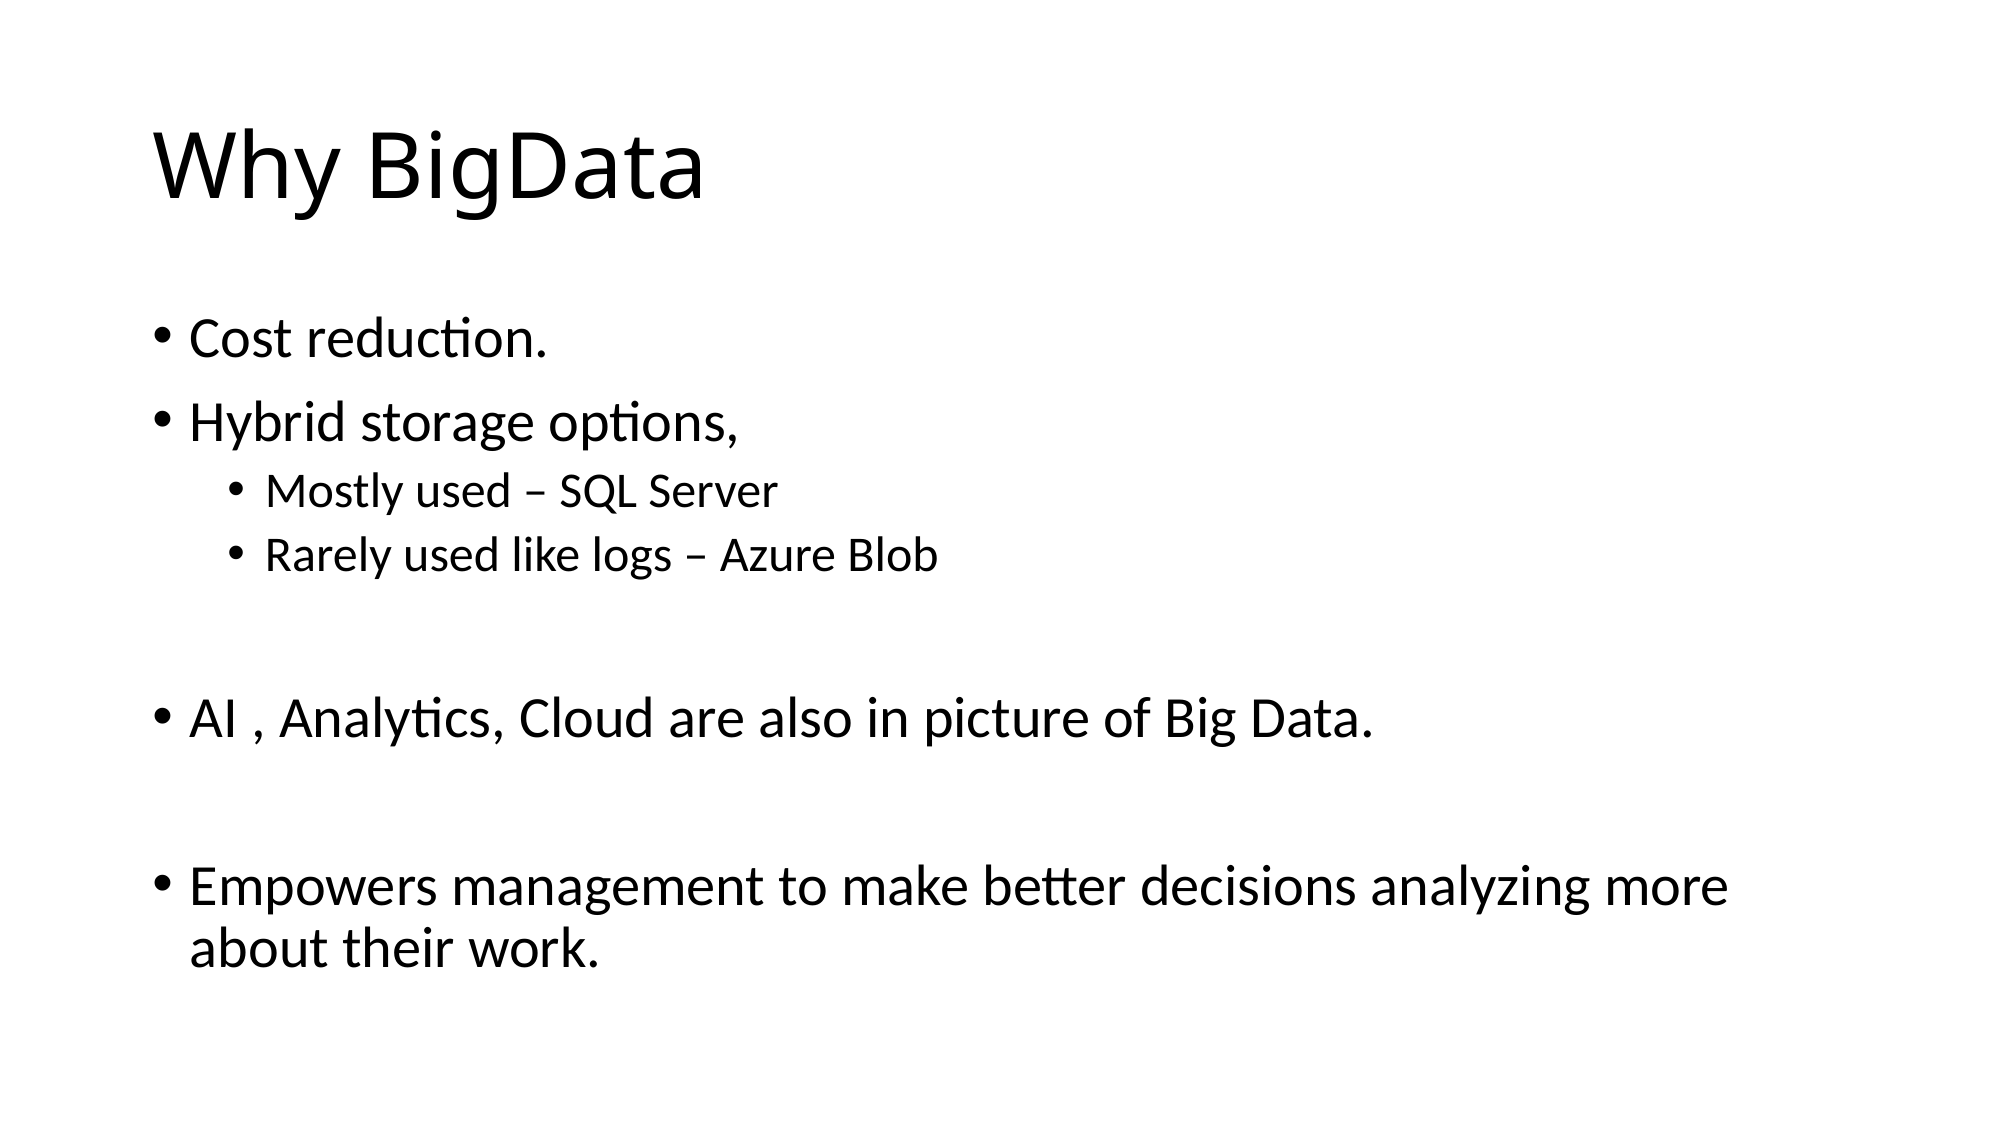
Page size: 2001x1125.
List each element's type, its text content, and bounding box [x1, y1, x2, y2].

title Why BigData [137, 59, 1863, 278]
list Cost reduction. Hybrid storage options, Mostly used – SQL Server Rarely used like logs – Azure Blob AI , Analytics, Cloud are also in picture of Big Data. Empowers management to make better decisions analyzing more about their work. [137, 299, 1863, 1014]
